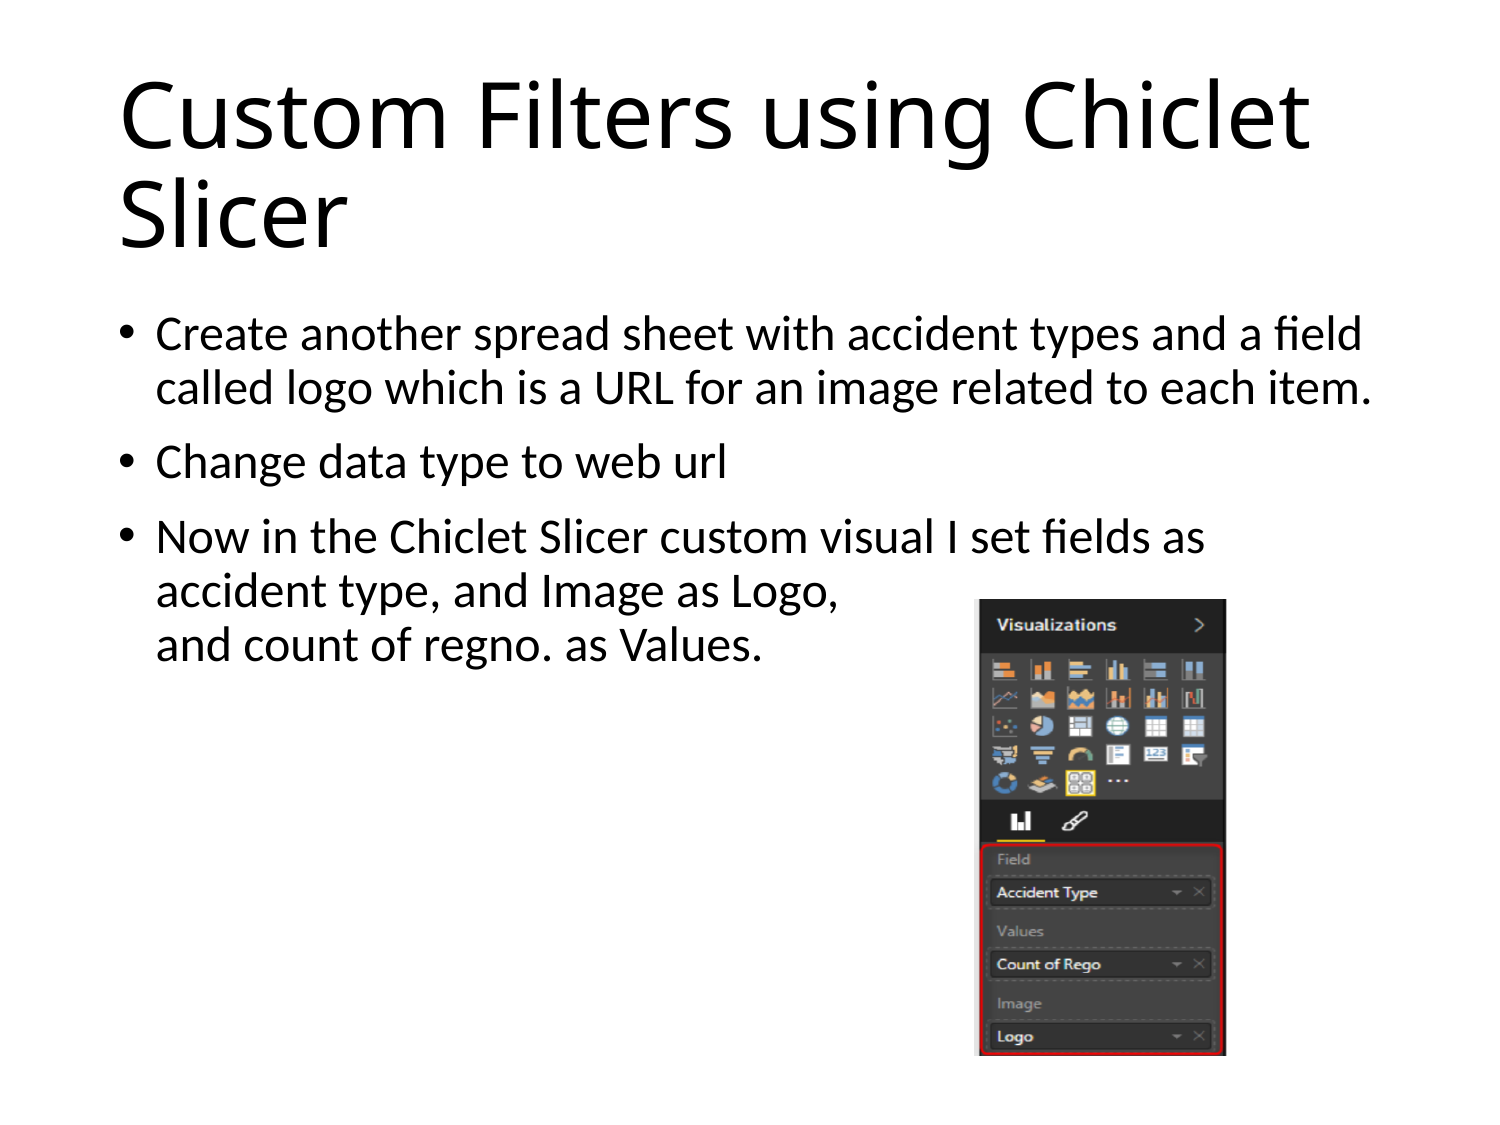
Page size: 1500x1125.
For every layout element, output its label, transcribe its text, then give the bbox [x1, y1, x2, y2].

picture [974, 597, 1229, 1056]
title Custom Filters using Chiclet Slicer [103, 59, 1397, 278]
list Create another spread sheet with accident types and a field called logo which is a URL for an image related to each item. Change data type to web url Now in the Chiclet Slicer custom visual I set fields as accident type, and Image as Logo, and count of regno. as Values. [103, 299, 1397, 1014]
